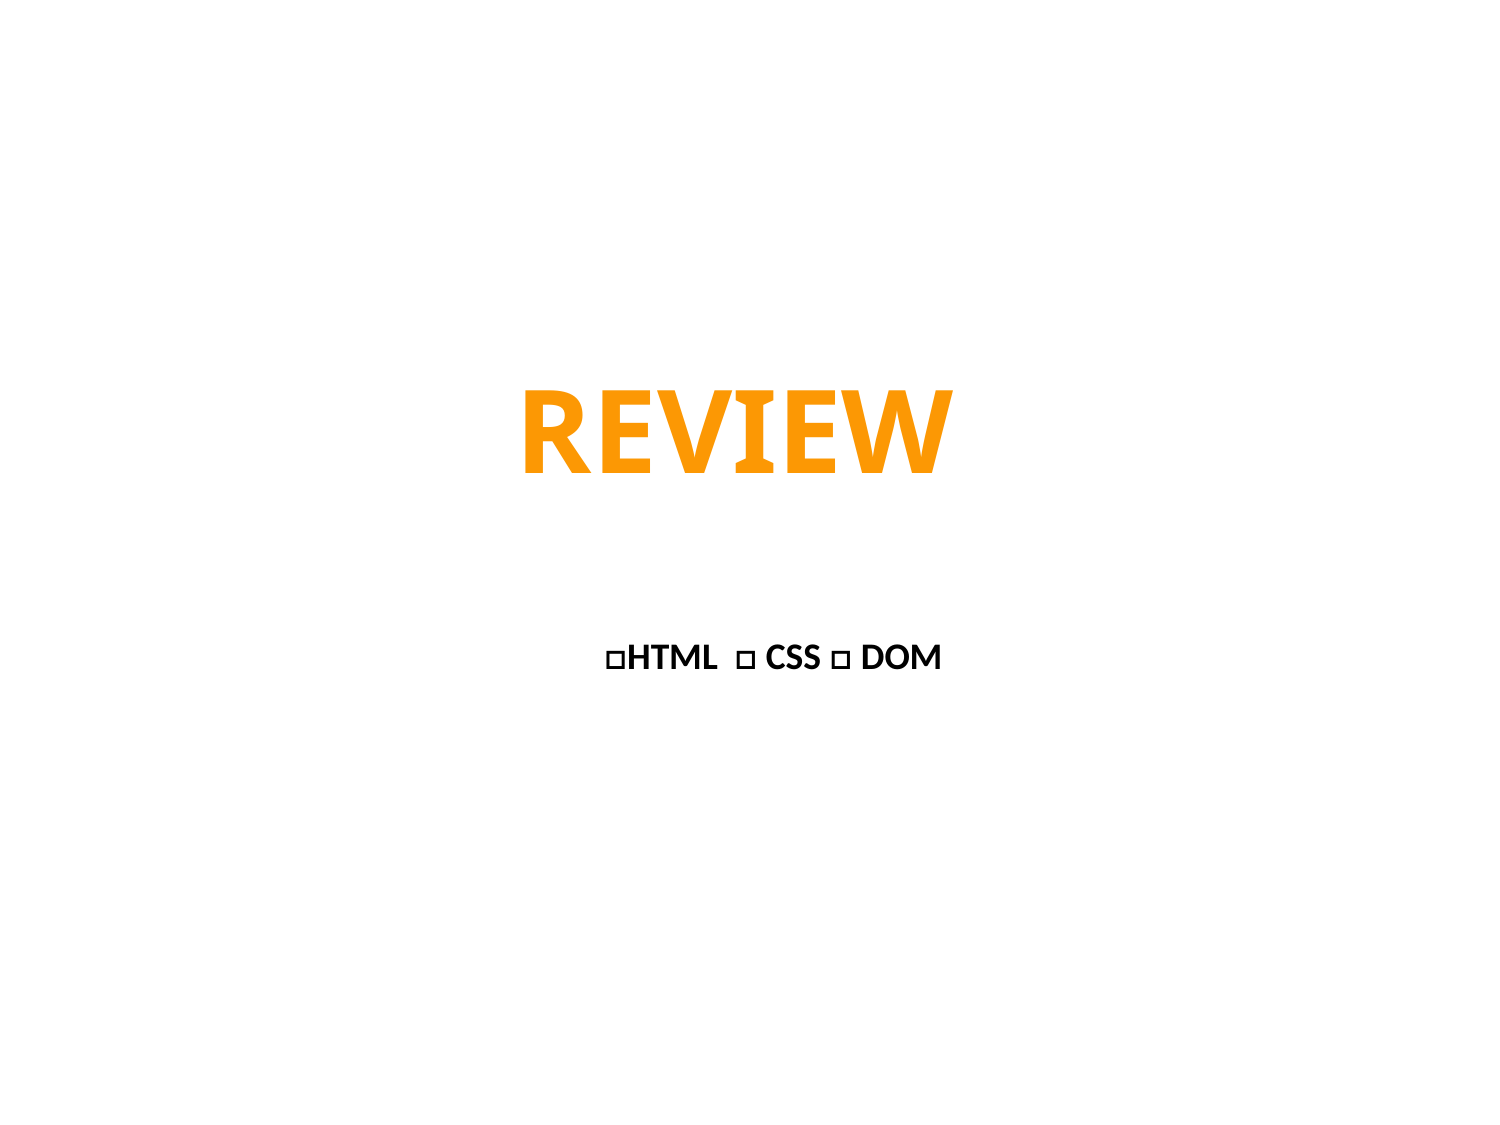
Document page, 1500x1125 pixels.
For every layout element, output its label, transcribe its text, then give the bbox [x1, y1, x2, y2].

text_box □HTML □ CSS □ DOM [589, 624, 967, 685]
title REVIEW [112, 349, 1388, 688]
